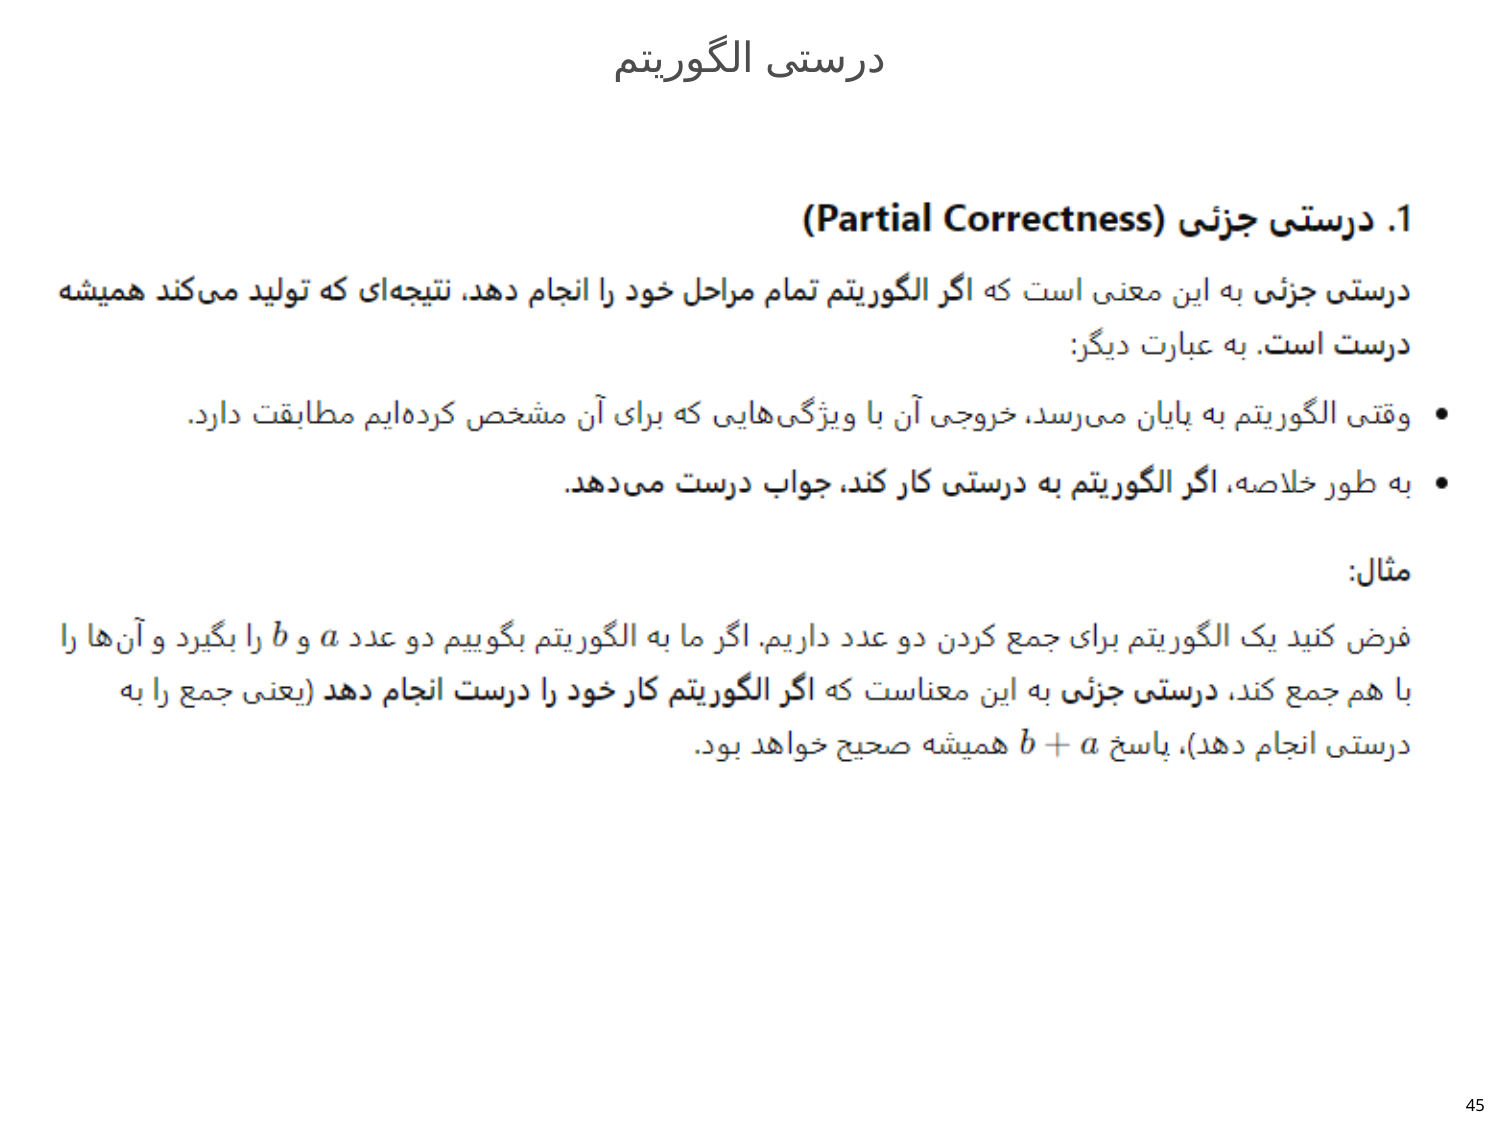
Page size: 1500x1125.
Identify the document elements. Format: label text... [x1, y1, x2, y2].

picture [5, 149, 1473, 783]
title درستی الگوریتم [0, 24, 1500, 101]
slide_number 45 [1187, 1087, 1500, 1125]
